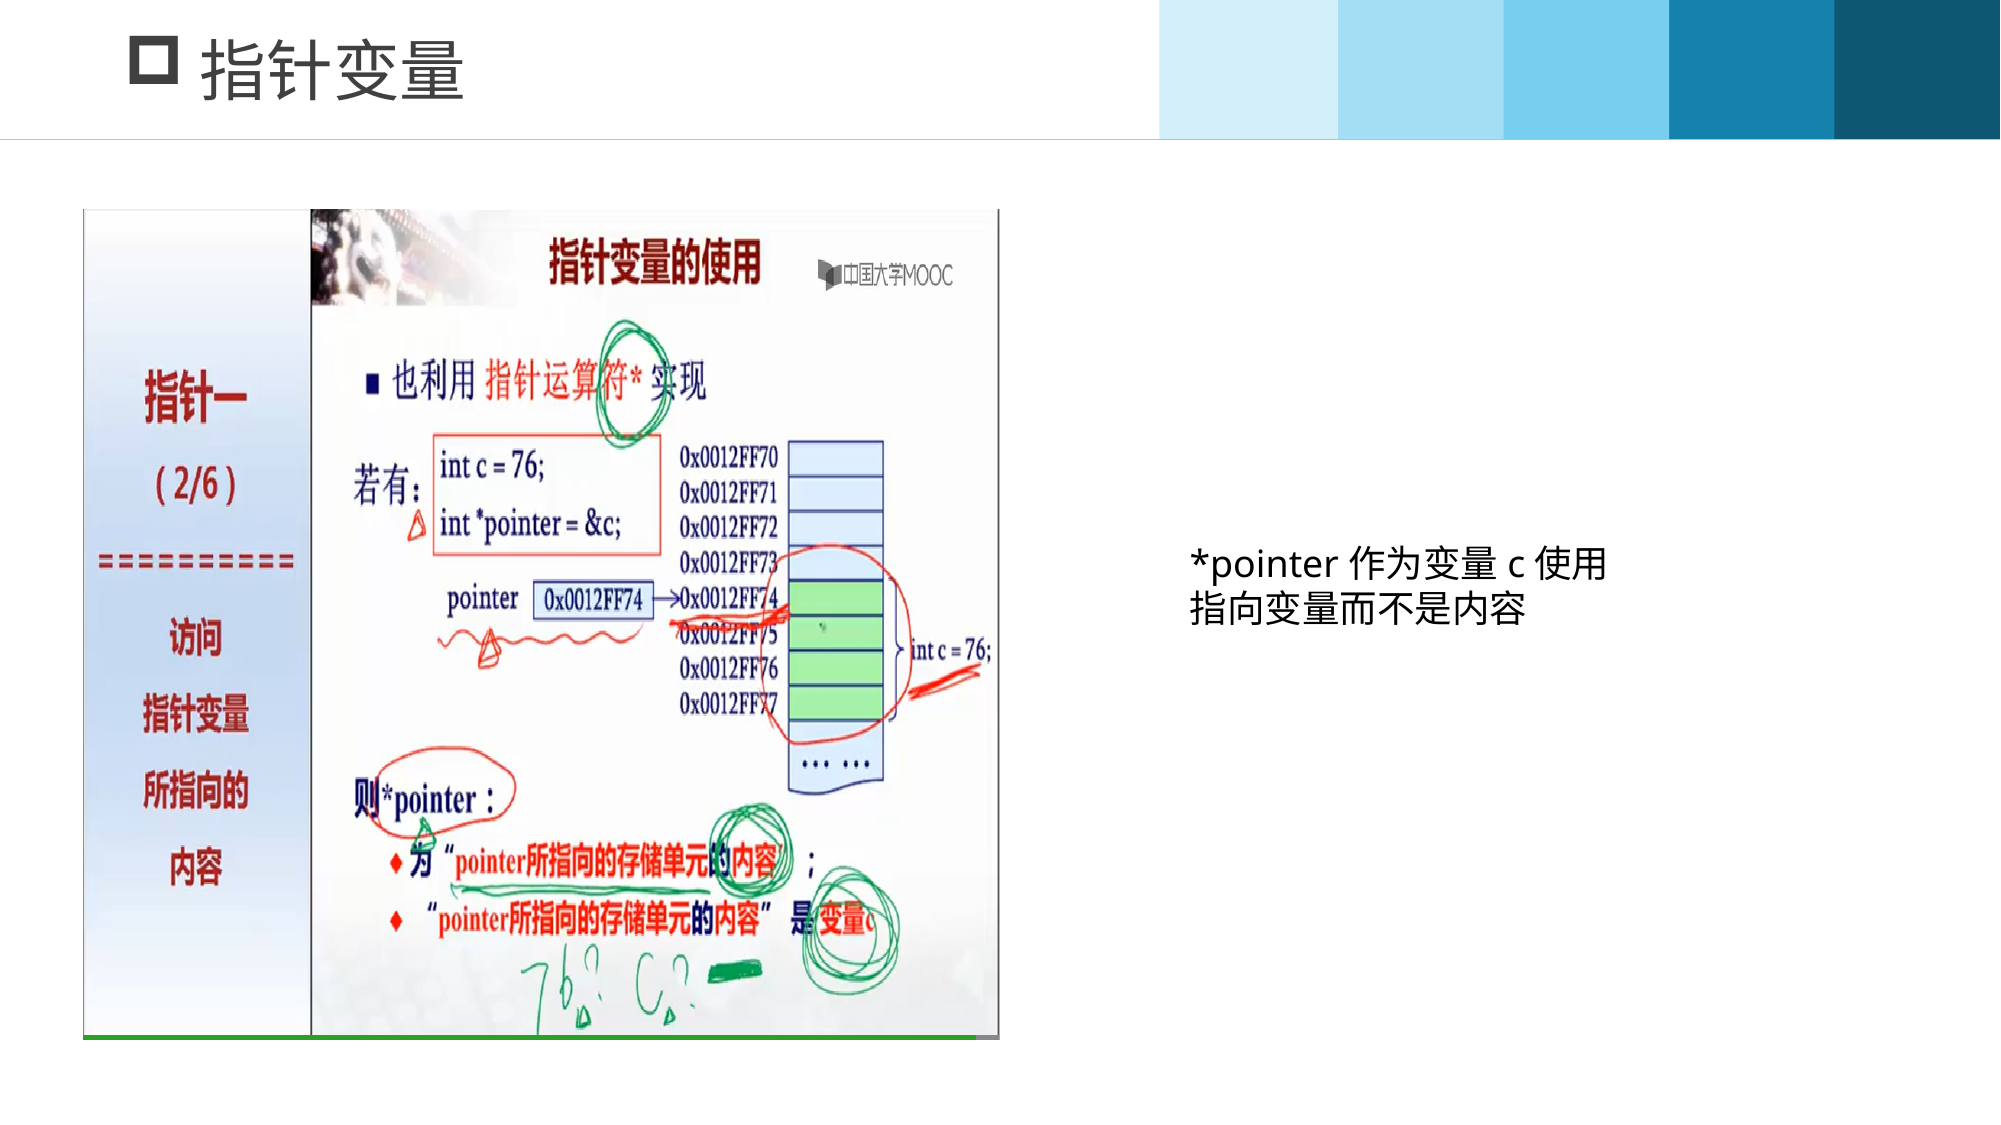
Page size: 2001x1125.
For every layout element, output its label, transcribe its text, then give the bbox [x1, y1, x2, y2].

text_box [1159, 0, 2000, 139]
picture [77, 209, 1000, 1040]
text_box *pointer作为变量c使用 指向变量而不是内容 [1174, 532, 1985, 637]
text_box 指针变量 [109, 21, 899, 117]
